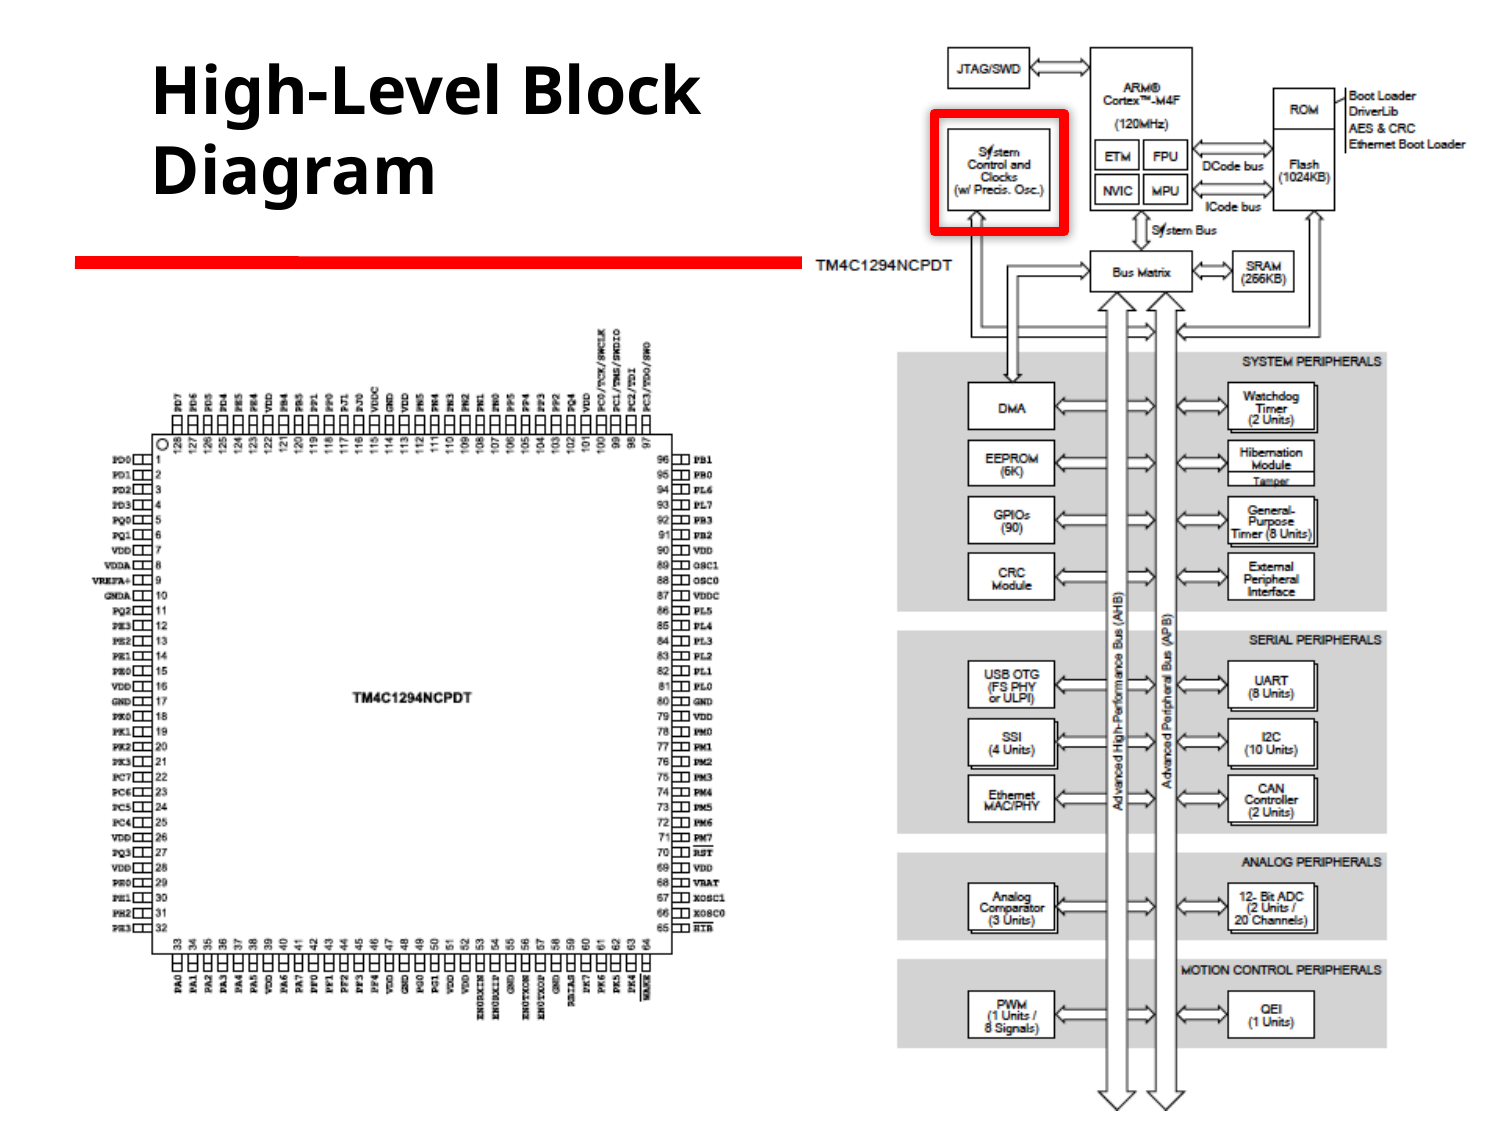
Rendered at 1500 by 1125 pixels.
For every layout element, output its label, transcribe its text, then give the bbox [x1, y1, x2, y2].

picture [801, 30, 1478, 1111]
title High-Level Block Diagram [135, 7, 808, 216]
picture [64, 326, 745, 1027]
